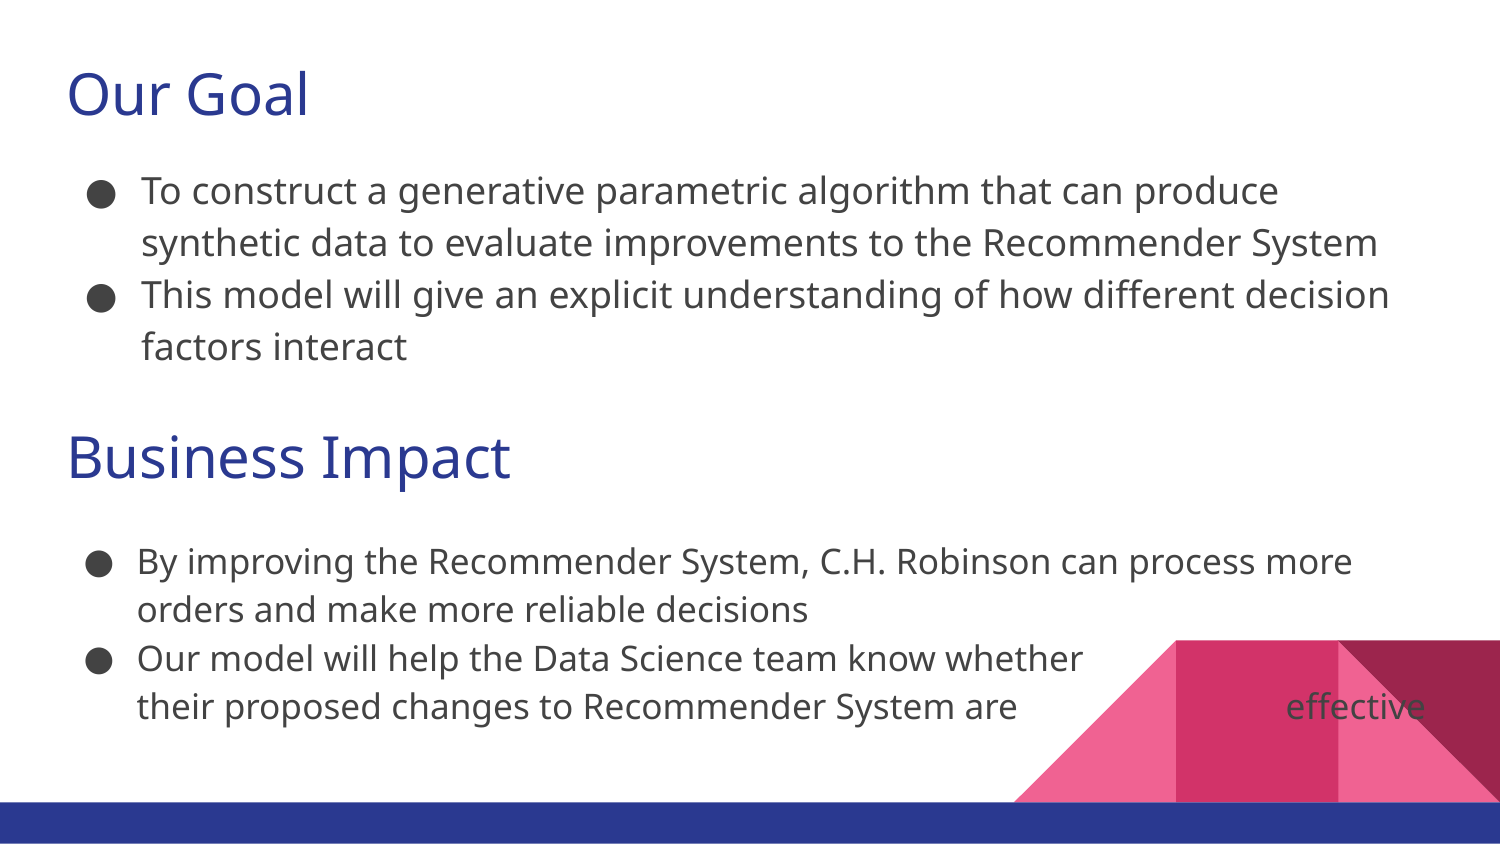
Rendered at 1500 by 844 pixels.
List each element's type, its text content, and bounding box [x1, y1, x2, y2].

list By improving the Recommender System, C.H. Robinson can process more orders and make more reliable decisions Our model will help the Data Science team know whether their proposed changes to Recommender System are effective [51, 517, 1449, 790]
list To construct a generative parametric algorithm that can produce synthetic data to evaluate improvements to the Recommender System This model will give an explicit understanding of how different decision factors interact [51, 145, 1449, 393]
title Business Impact [51, 405, 1449, 506]
title Our Goal [51, 42, 1449, 142]
